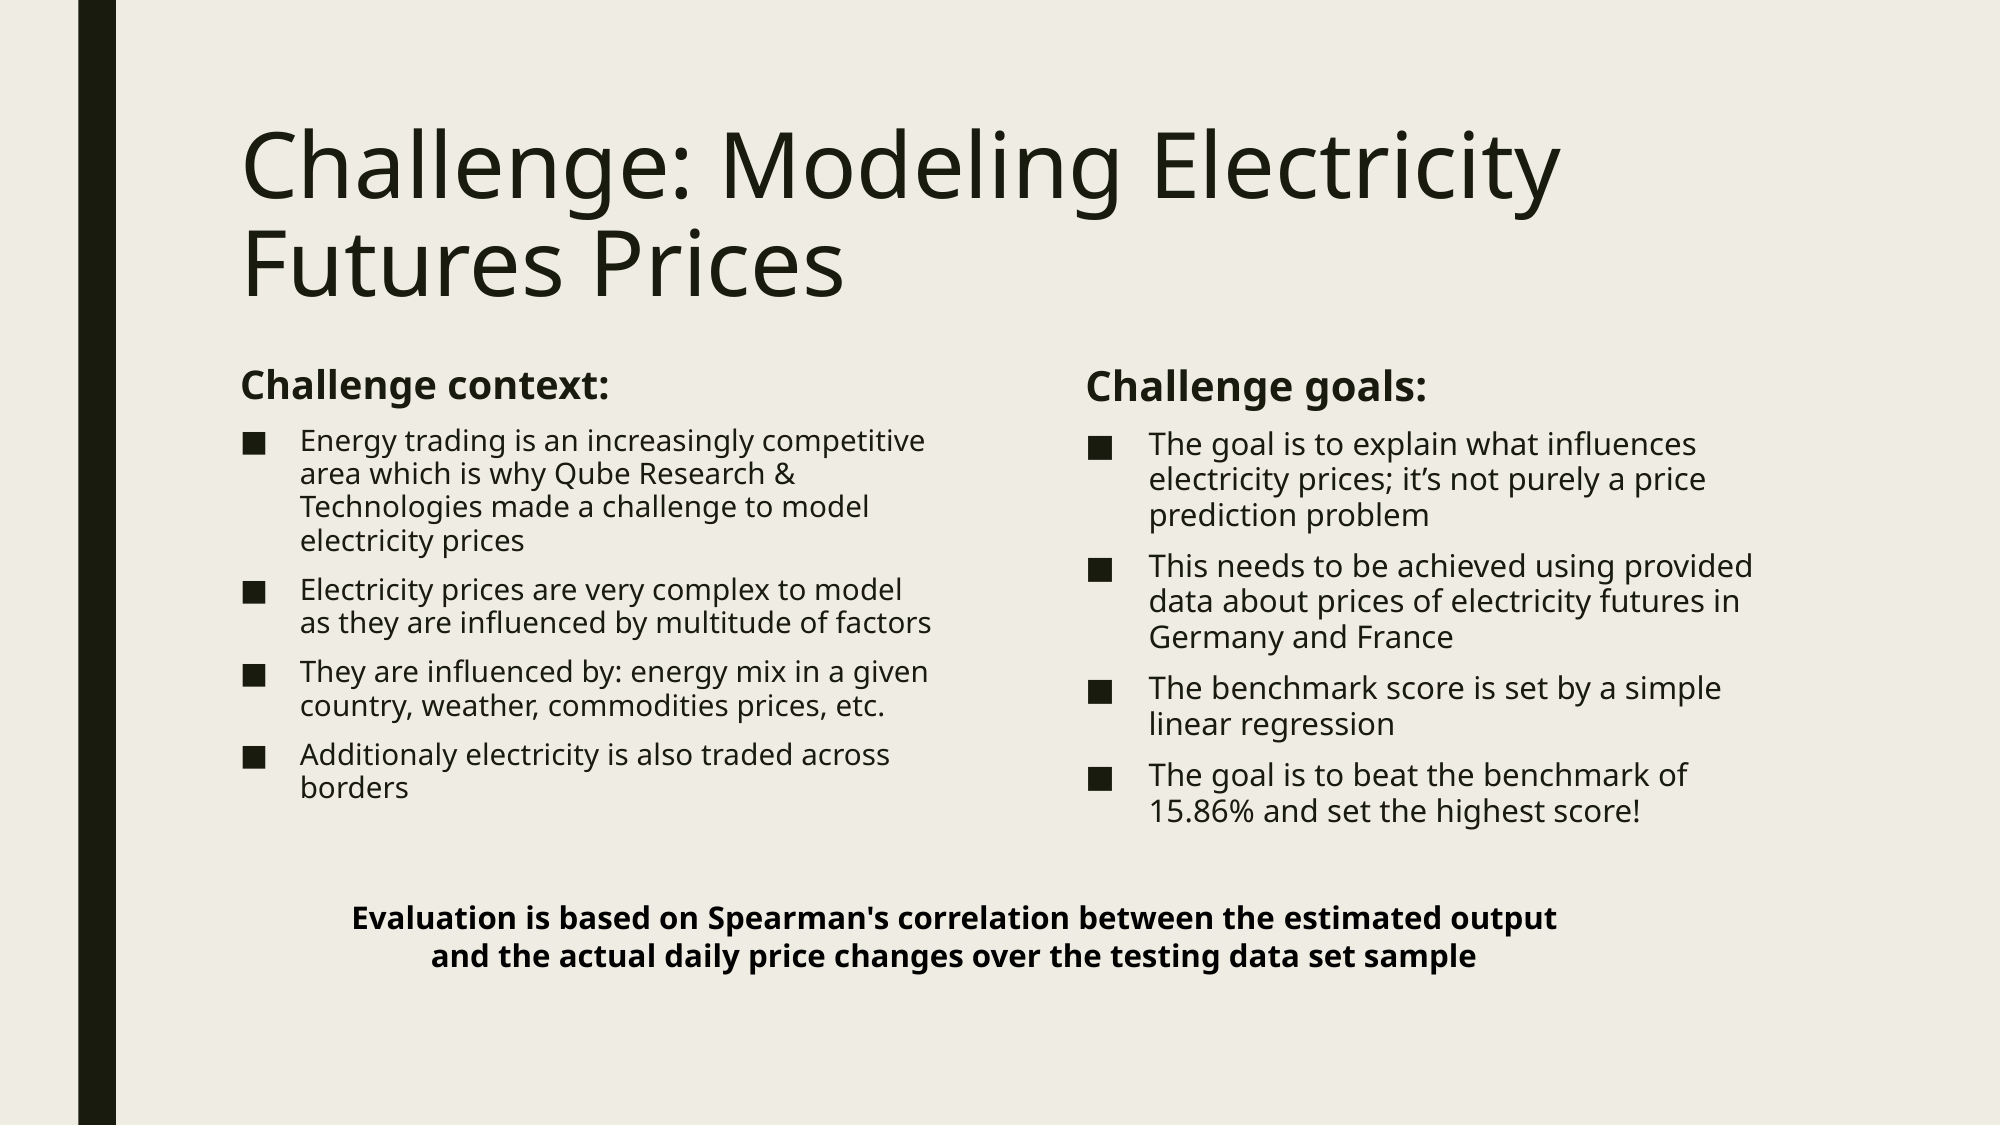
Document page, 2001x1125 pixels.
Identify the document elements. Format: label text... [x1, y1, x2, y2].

text_box Evaluation is based on Spearman's correlation between the estimated output and the actual daily price changes over the testing data set sample [334, 891, 1575, 981]
list Challenge goals: The goal is to explain what influences electricity prices; it’s not purely a price prediction problem This needs to be achieved using provided data about prices of electricity futures in Germany and France The benchmark score is set by a simple linear regression The goal is to beat the benchmark of 15.86% and set the highest score! [1070, 356, 1801, 865]
title Challenge: Modeling Electricity Futures Prices [225, 112, 1800, 357]
list Challenge context: Energy trading is an increasingly competitive area which is why Qube Research & Technologies made a challenge to model electricity prices Electricity prices are very complex to model as they are influenced by multitude of factors They are influenced by: energy mix in a given country, weather, commodities prices, etc. Additionaly electricity is also traded across borders [225, 356, 955, 865]
